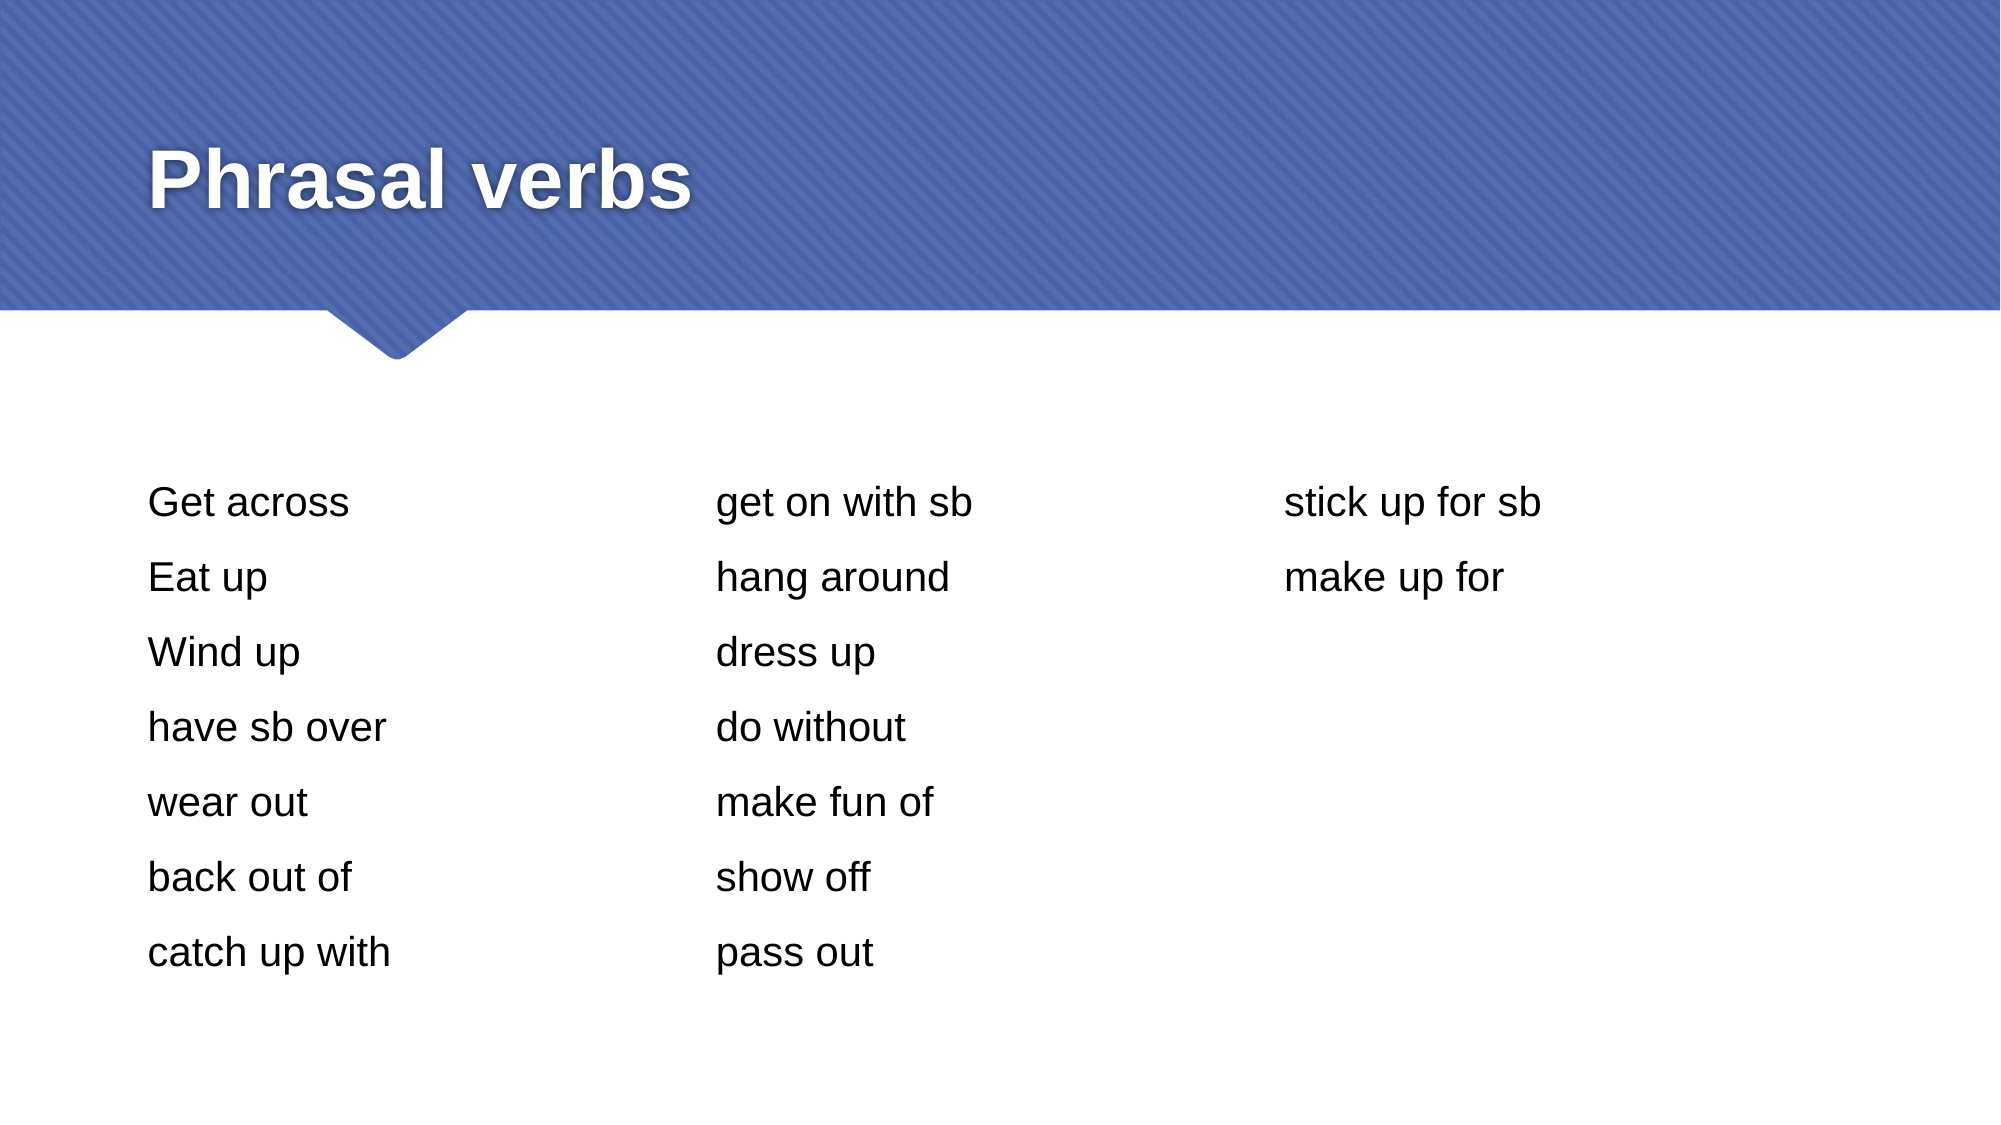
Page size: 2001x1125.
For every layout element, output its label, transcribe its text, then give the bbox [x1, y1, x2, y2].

text_box Get across Eat up Wind up have sb over wear out back out of catch up with get on with sb hang around dress up do without make fun of show off pass out stick up for sb make up for [132, 442, 1868, 1033]
title Phrasal verbs [132, 73, 1868, 233]
